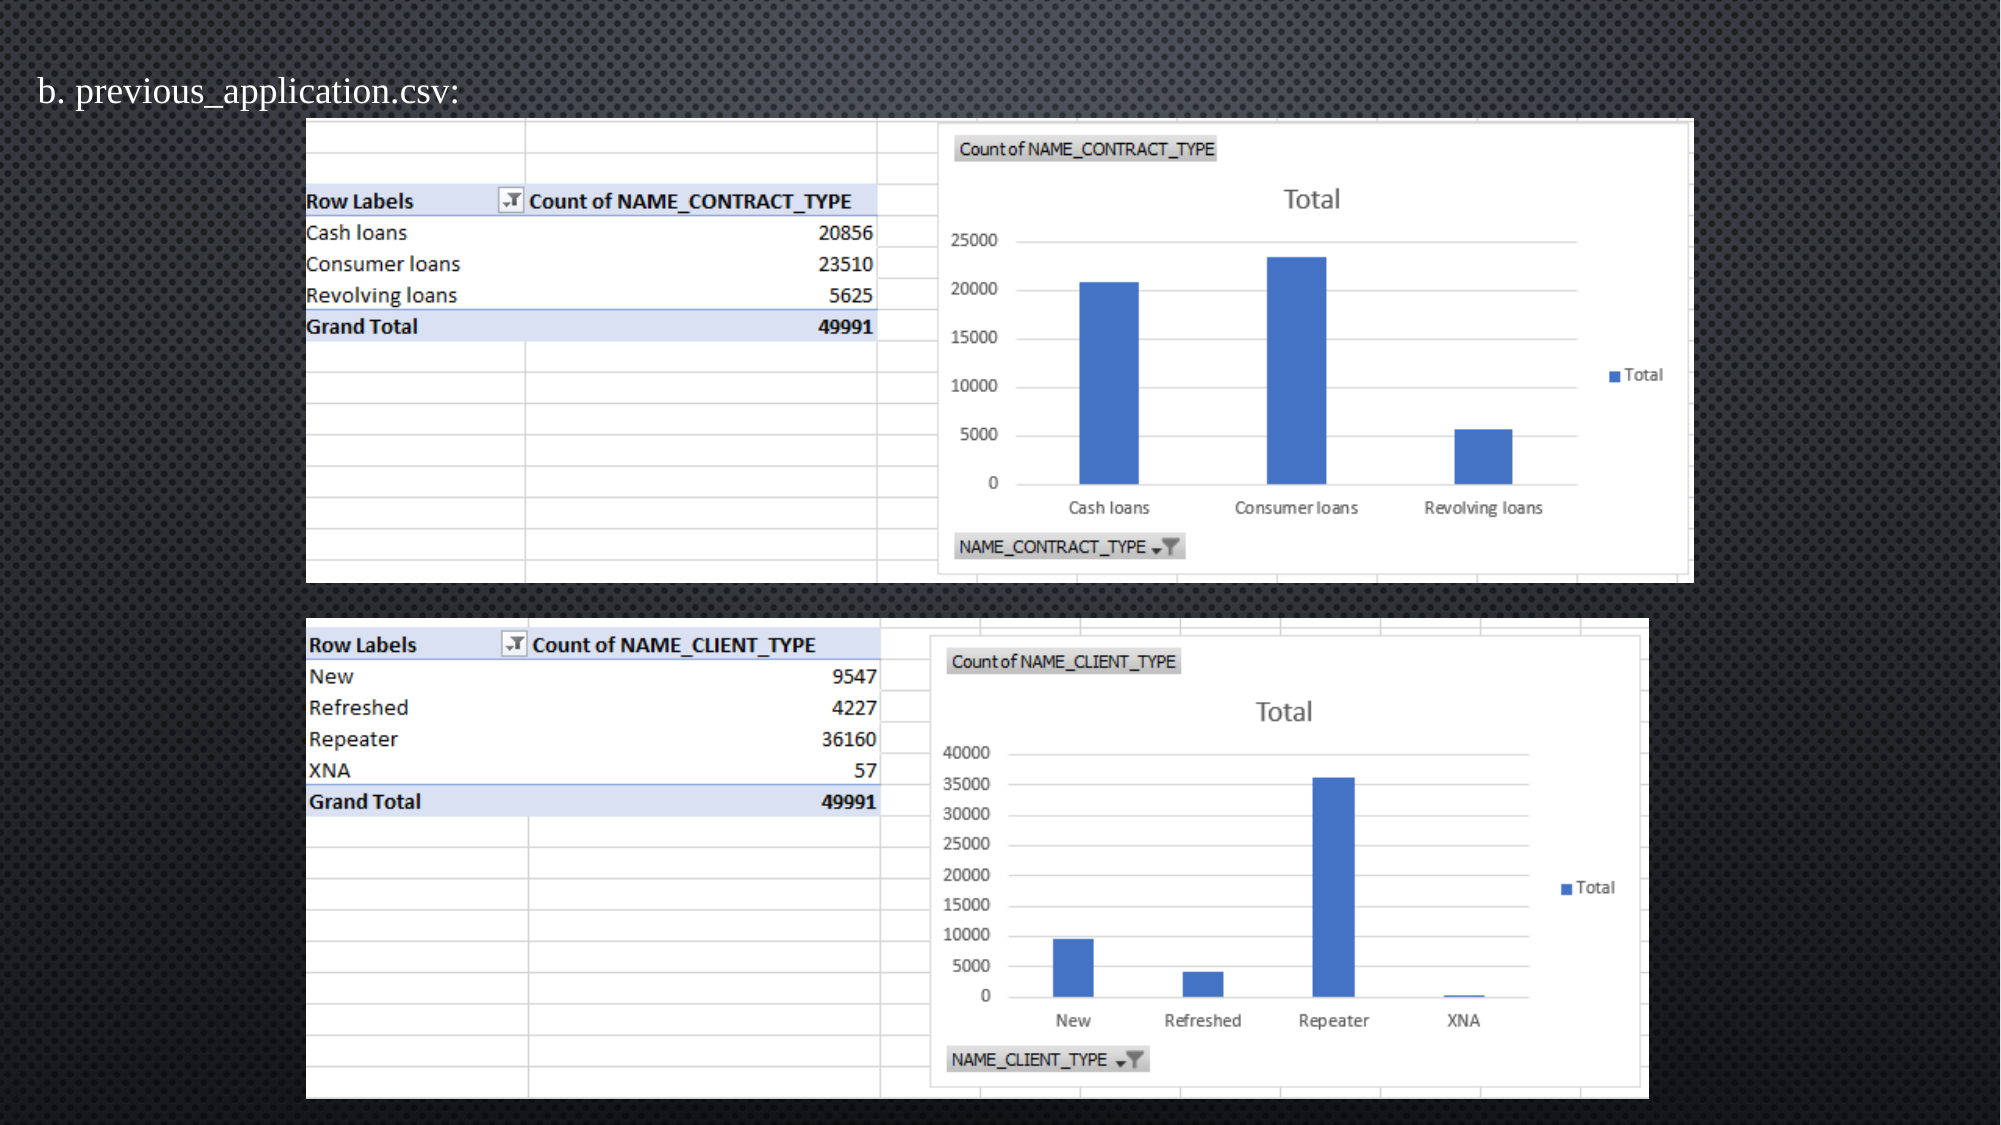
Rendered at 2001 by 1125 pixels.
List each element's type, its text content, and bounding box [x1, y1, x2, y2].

text_box b. previous_application.csv: [22, 58, 1513, 118]
picture [305, 118, 1694, 584]
picture [305, 618, 1649, 1099]
